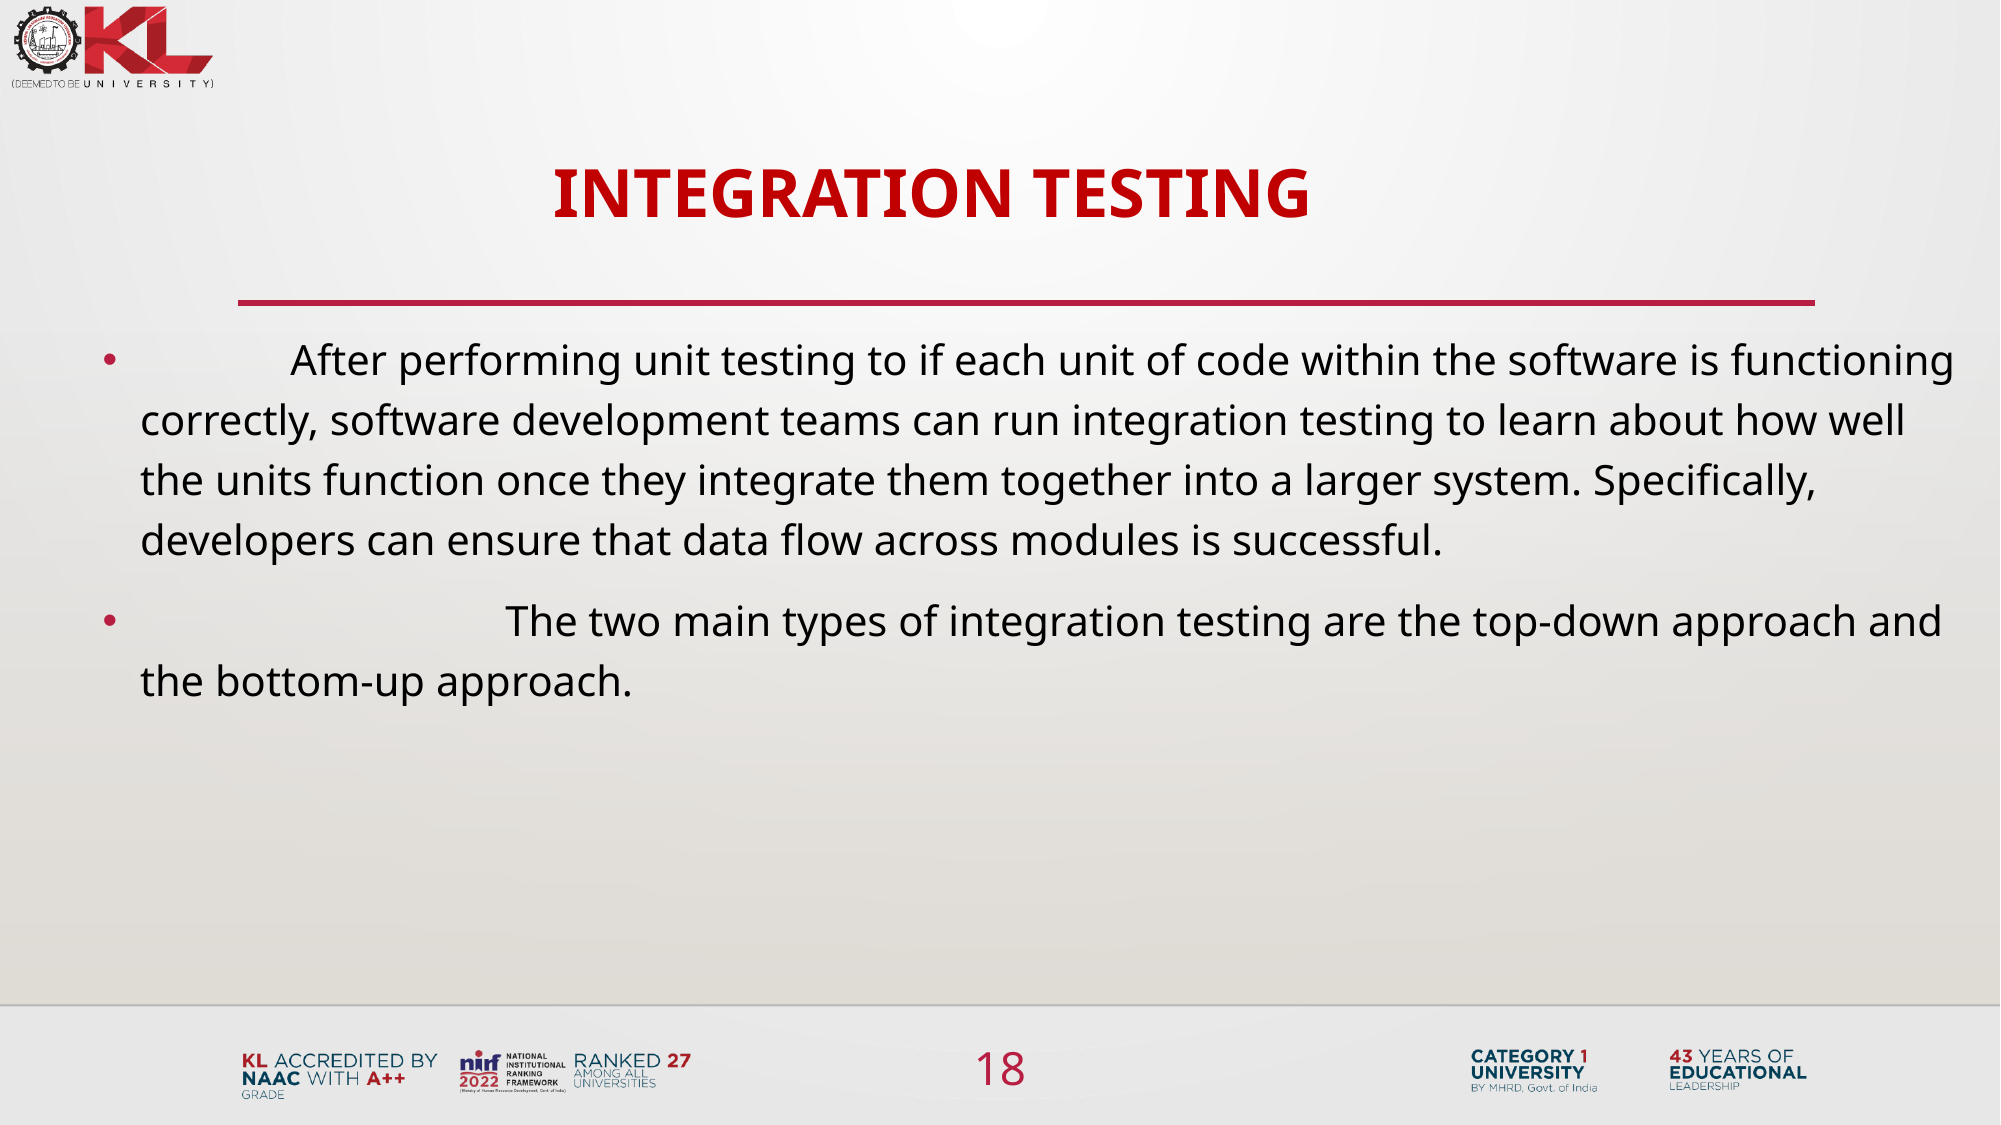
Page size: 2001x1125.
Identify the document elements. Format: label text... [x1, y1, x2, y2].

picture [12, 5, 213, 88]
slide_number 18 [933, 1031, 1067, 1115]
list After performing unit testing to if each unit of code within the software is functioning correctly, software development teams can run integration testing to learn about how well the units function once they integrate them together into a larger system. Specifically, developers can ensure that data flow across modules is successful. The two main types of integration testing are the top-down approach and the bottom-up approach. [87, 316, 1978, 1007]
text_box integration testing [218, 153, 1666, 240]
picture [1447, 1045, 1814, 1101]
picture [238, 1045, 716, 1103]
